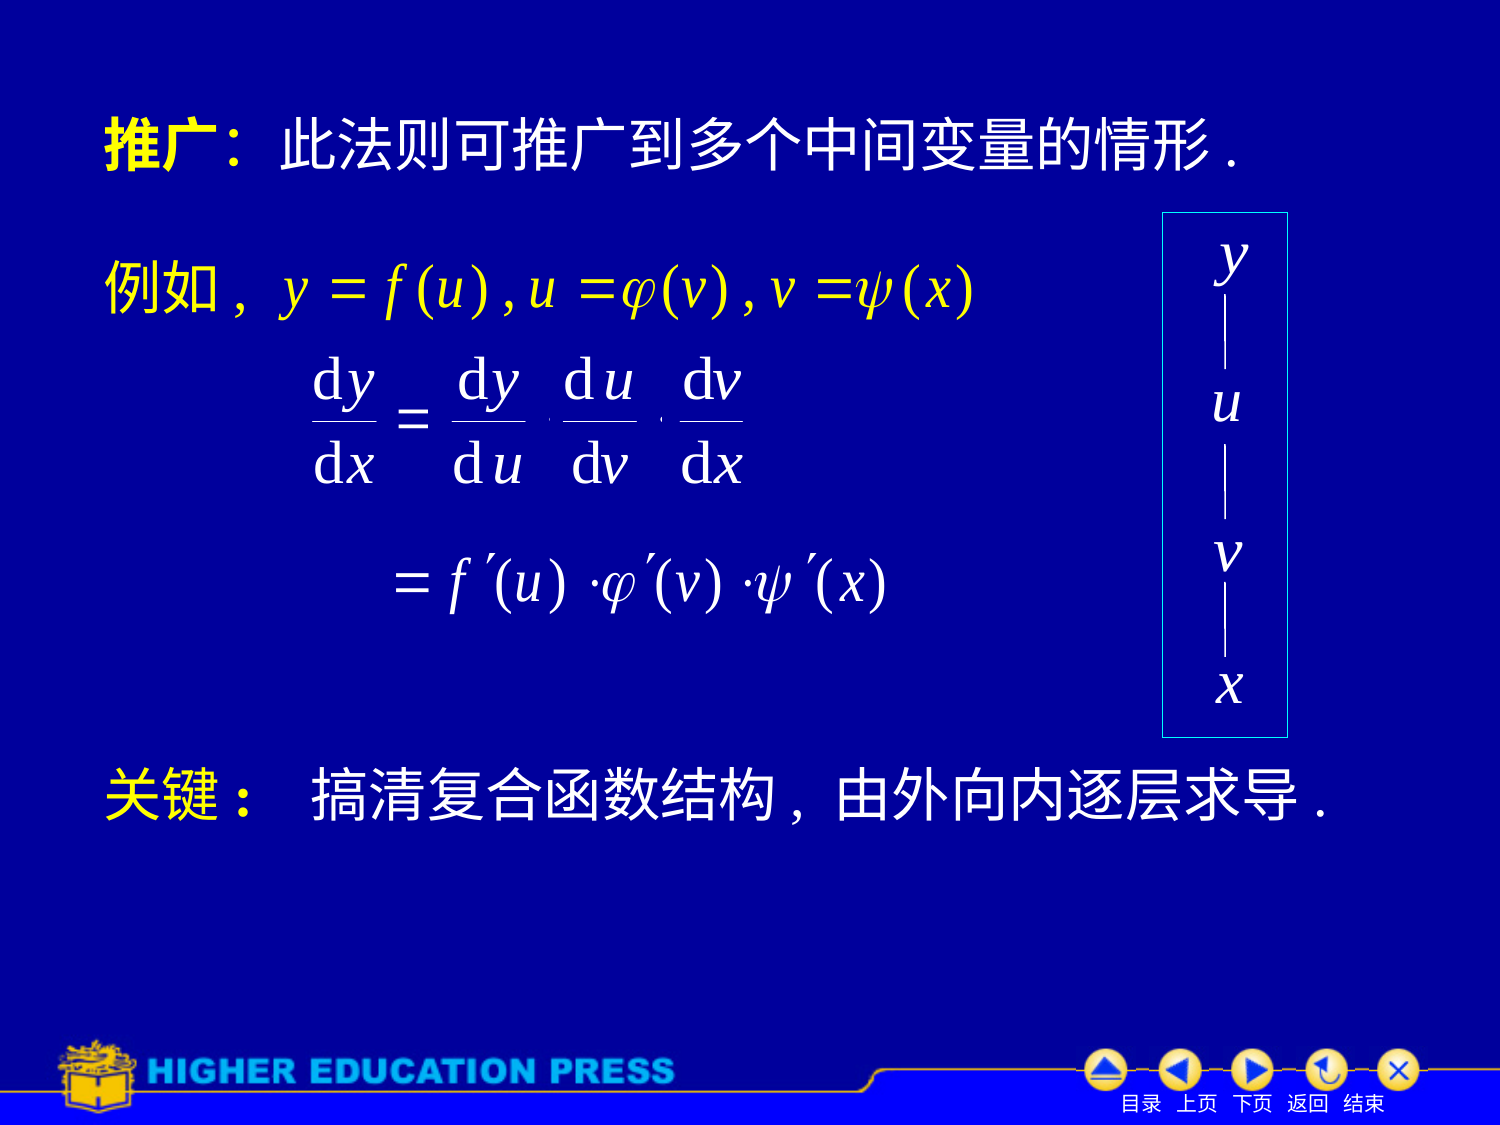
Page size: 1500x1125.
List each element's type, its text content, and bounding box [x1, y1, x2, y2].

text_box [1211, 536, 1245, 577]
text_box 关键: 搞清复合函数结构, 由外向内逐层求导. [88, 737, 1326, 849]
text_box 例如, [88, 244, 289, 329]
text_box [1210, 239, 1250, 292]
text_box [308, 348, 428, 501]
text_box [447, 348, 551, 501]
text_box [274, 258, 978, 325]
text_box [1162, 212, 1288, 737]
title 推广：此法则可推广到多个中间变量的情形. [88, 98, 1277, 188]
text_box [1210, 386, 1248, 427]
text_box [559, 348, 662, 501]
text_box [387, 549, 890, 619]
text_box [675, 348, 747, 501]
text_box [1210, 668, 1248, 709]
picture [0, 0, 1500, 1125]
